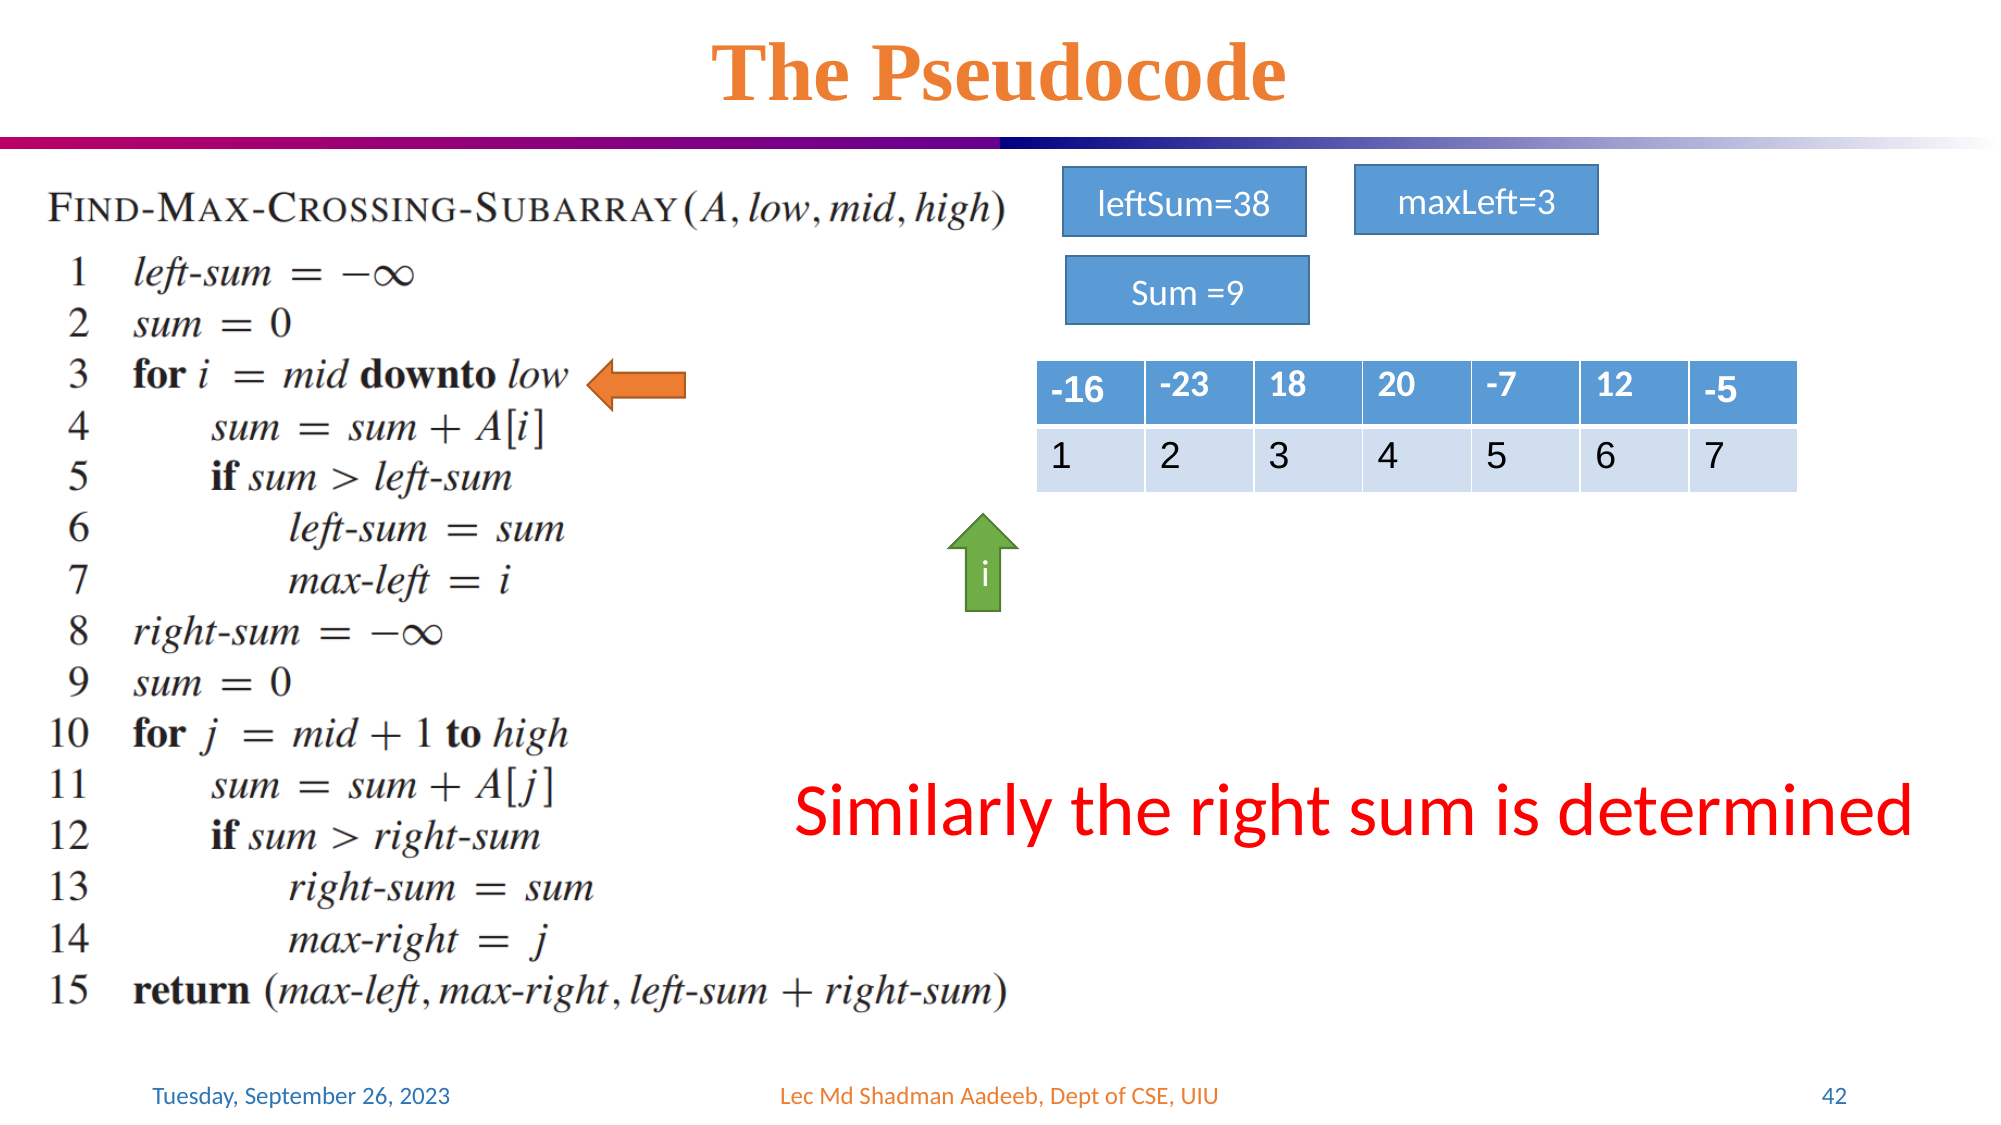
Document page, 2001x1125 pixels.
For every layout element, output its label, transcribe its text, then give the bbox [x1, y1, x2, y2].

text_box maxLeft=3 [1355, 165, 1599, 234]
table_cell 7 [1690, 429, 1797, 492]
title The Pseudocode [137, 24, 1863, 124]
table_cell 4 [1363, 429, 1471, 492]
table_header -5 [1690, 361, 1797, 424]
table_cell 1 [1040, 429, 1144, 492]
text_box Similarly the right sum is determined [1040, 752, 1936, 858]
table_header 20 [1363, 361, 1471, 424]
table_header -16 [1040, 361, 1144, 424]
table_cell 2 [1146, 429, 1253, 492]
slide_number 42 [1412, 1065, 1863, 1125]
footer Lec Md Shadman Aadeeb, Dept of CSE, UIU [662, 1065, 1338, 1125]
table_cell 3 [1255, 429, 1362, 492]
table_header -7 [1472, 361, 1579, 424]
text_box Sum =9 [1066, 255, 1310, 325]
table_header 12 [1581, 361, 1688, 424]
table_cell 5 [1472, 429, 1579, 492]
table_header 18 [1255, 361, 1362, 424]
table_header -23 [1146, 361, 1253, 424]
table_cell 6 [1581, 429, 1688, 492]
text_box leftSum=38 [1062, 167, 1306, 236]
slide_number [137, 1065, 588, 1125]
picture [41, 181, 1036, 1034]
